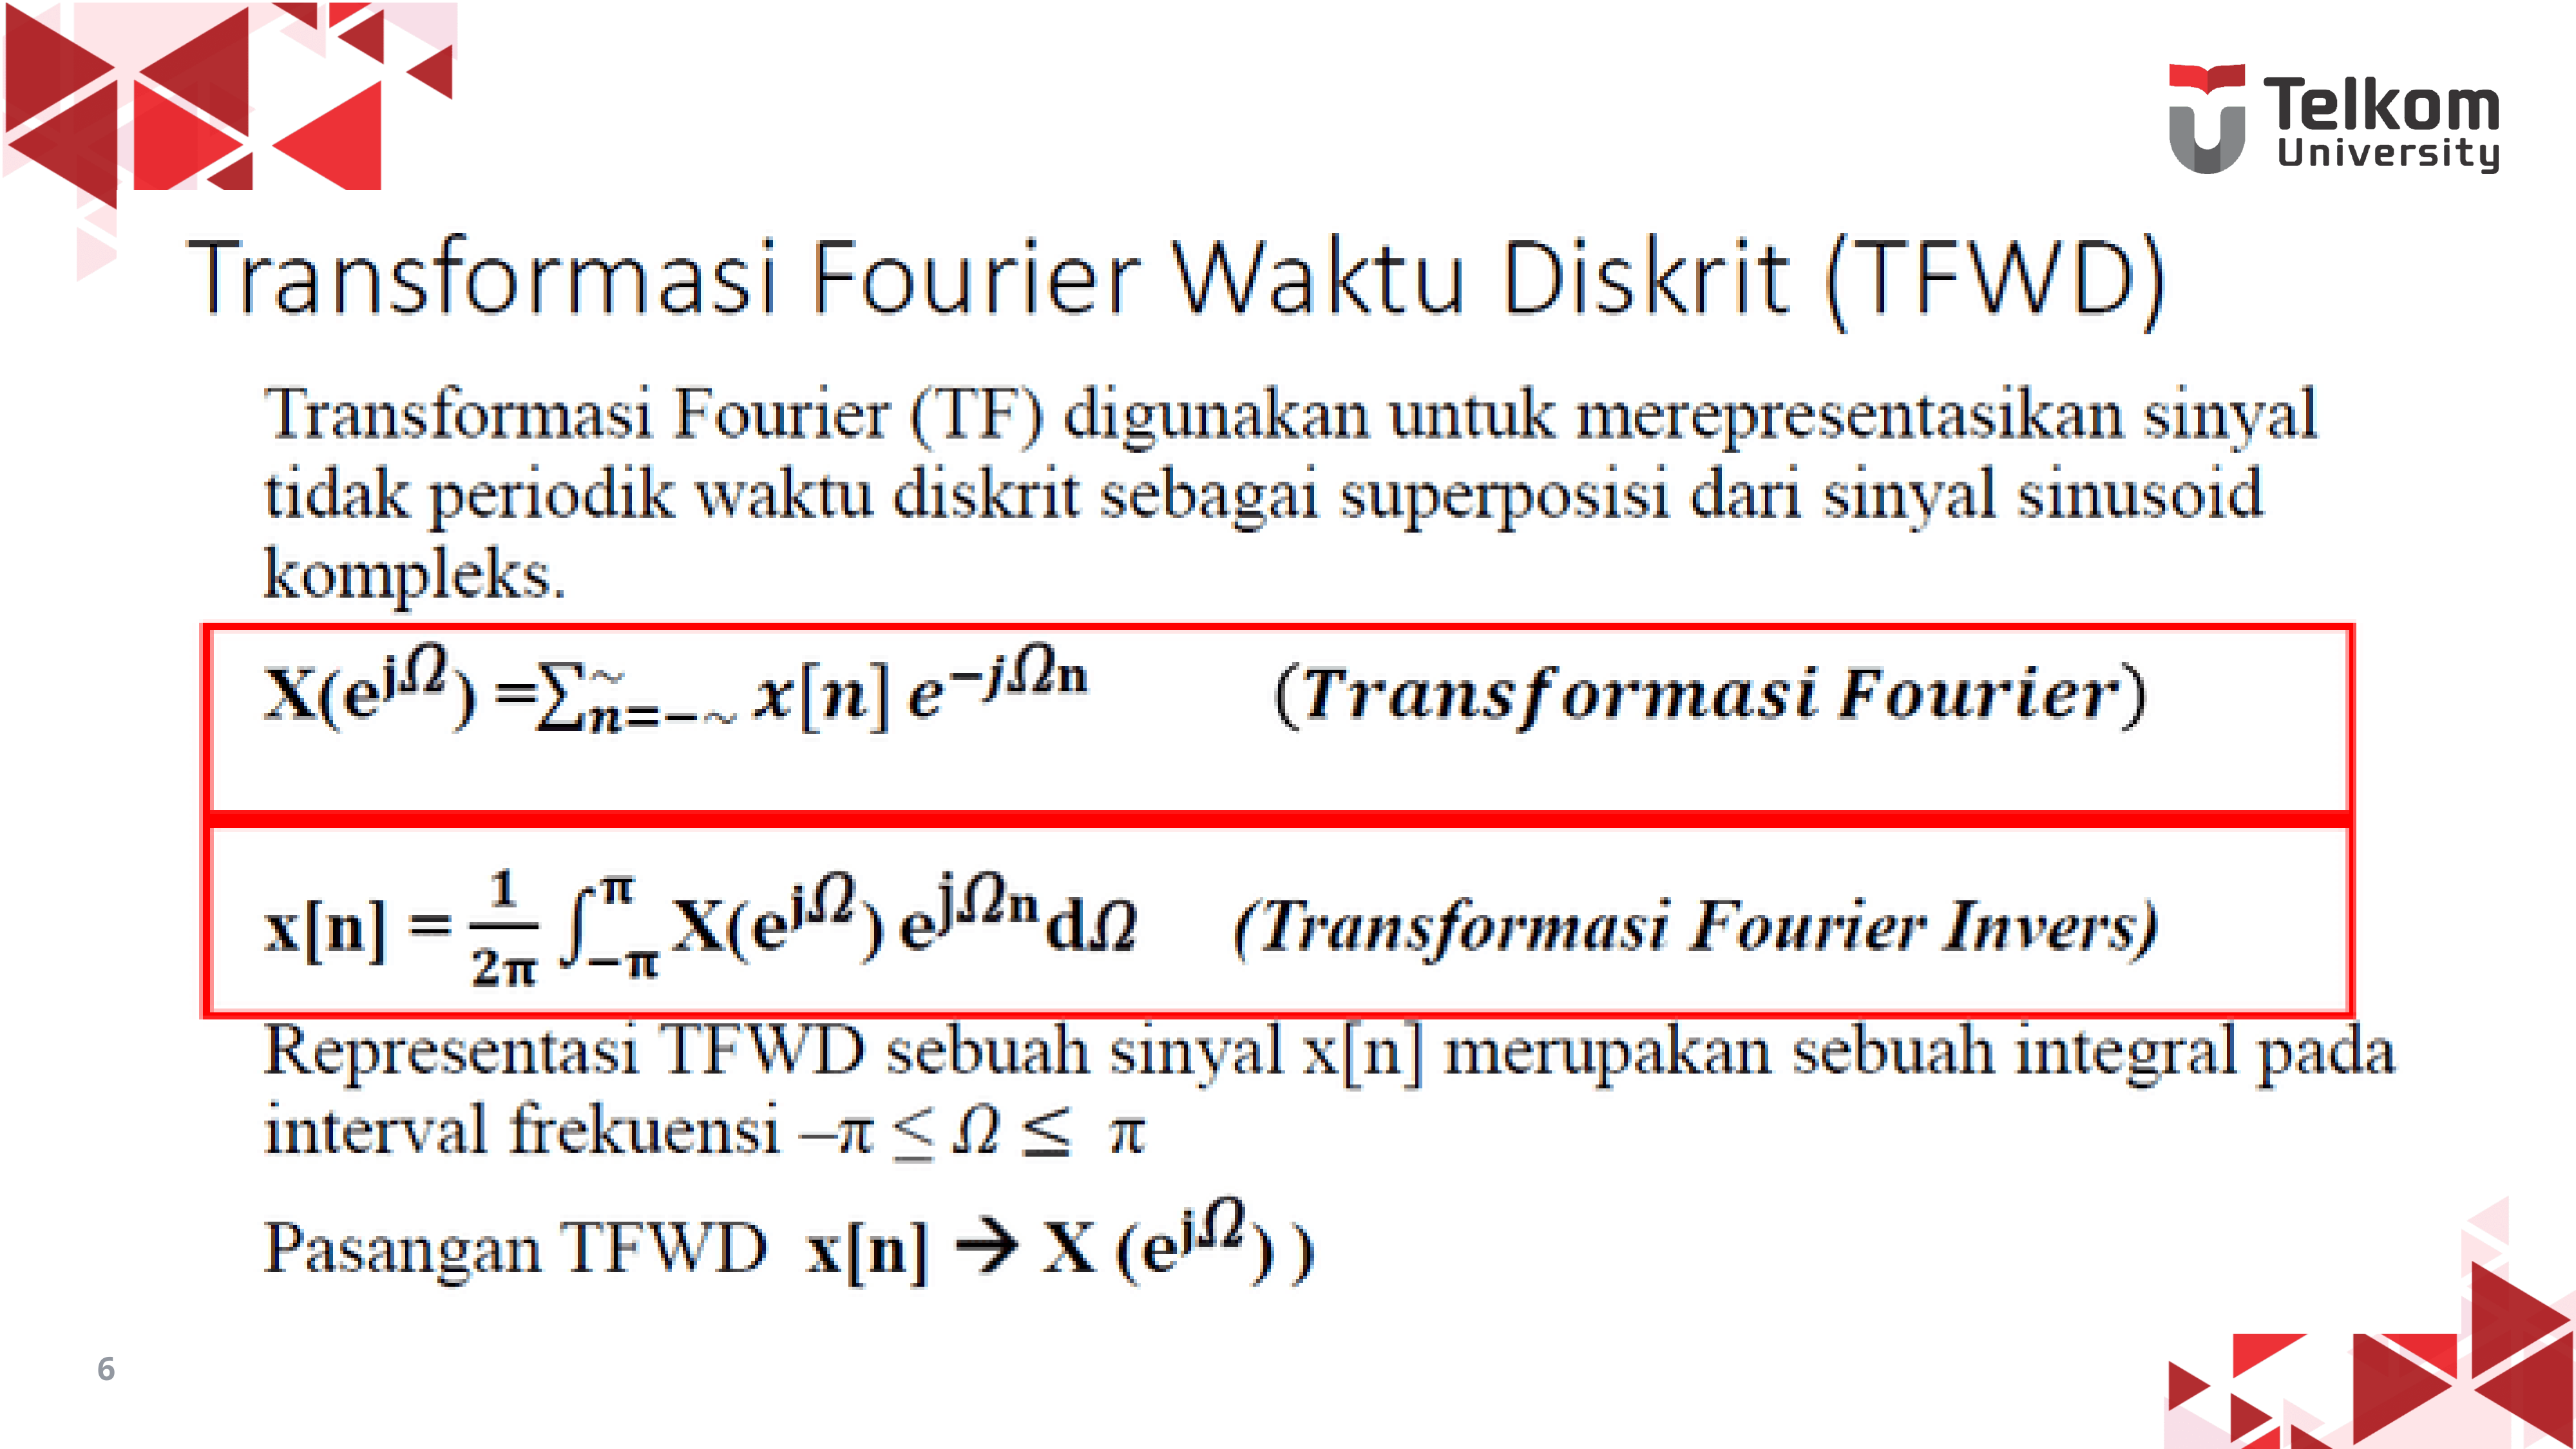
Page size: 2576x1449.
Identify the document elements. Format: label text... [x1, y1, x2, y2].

slide_number 6 [77, 1332, 224, 1409]
picture [2170, 64, 2499, 174]
picture [3, 3, 2576, 1449]
